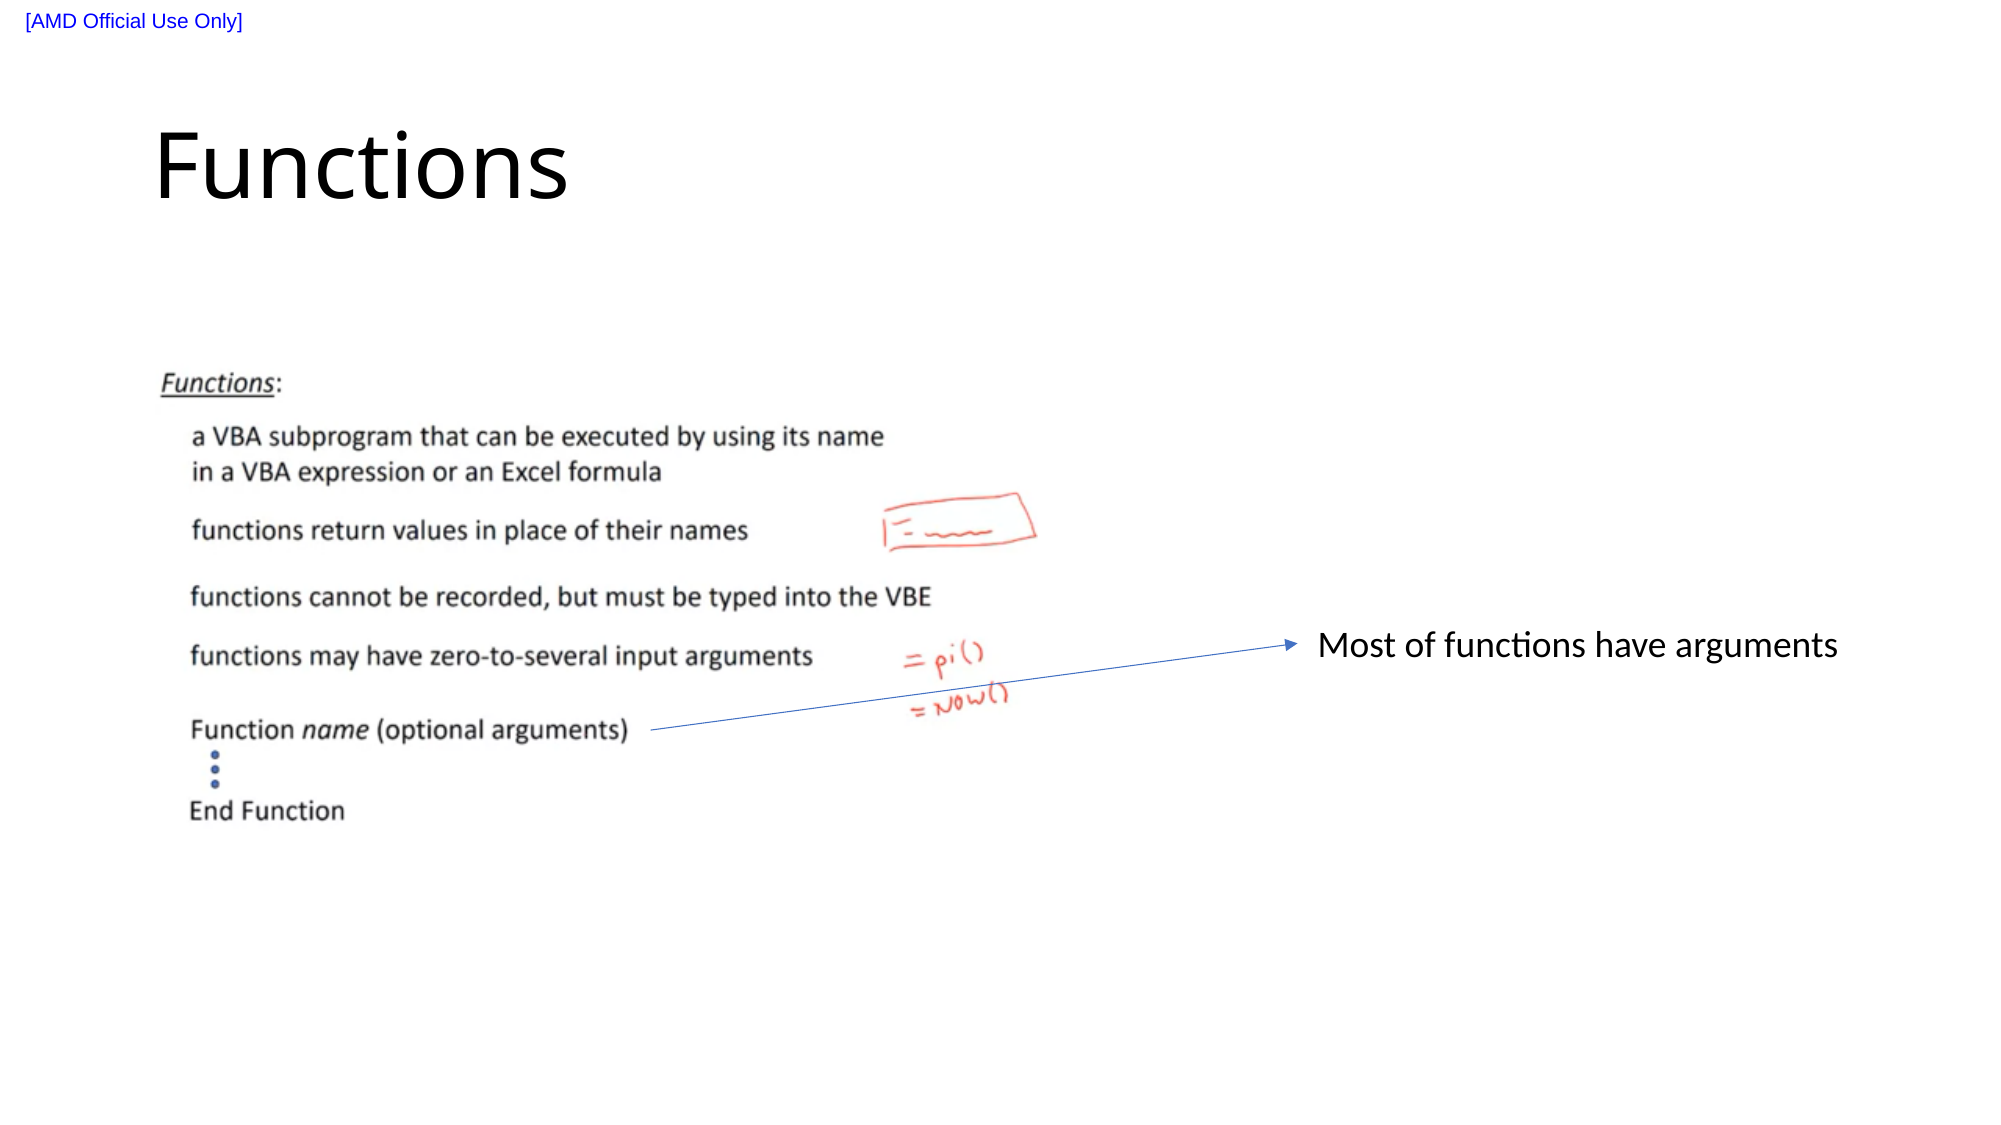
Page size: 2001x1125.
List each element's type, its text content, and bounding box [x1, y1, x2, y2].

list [137, 352, 1038, 899]
title Functions [137, 59, 1863, 278]
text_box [650, 643, 1298, 731]
text_box Most of functions have arguments [1302, 612, 1934, 673]
